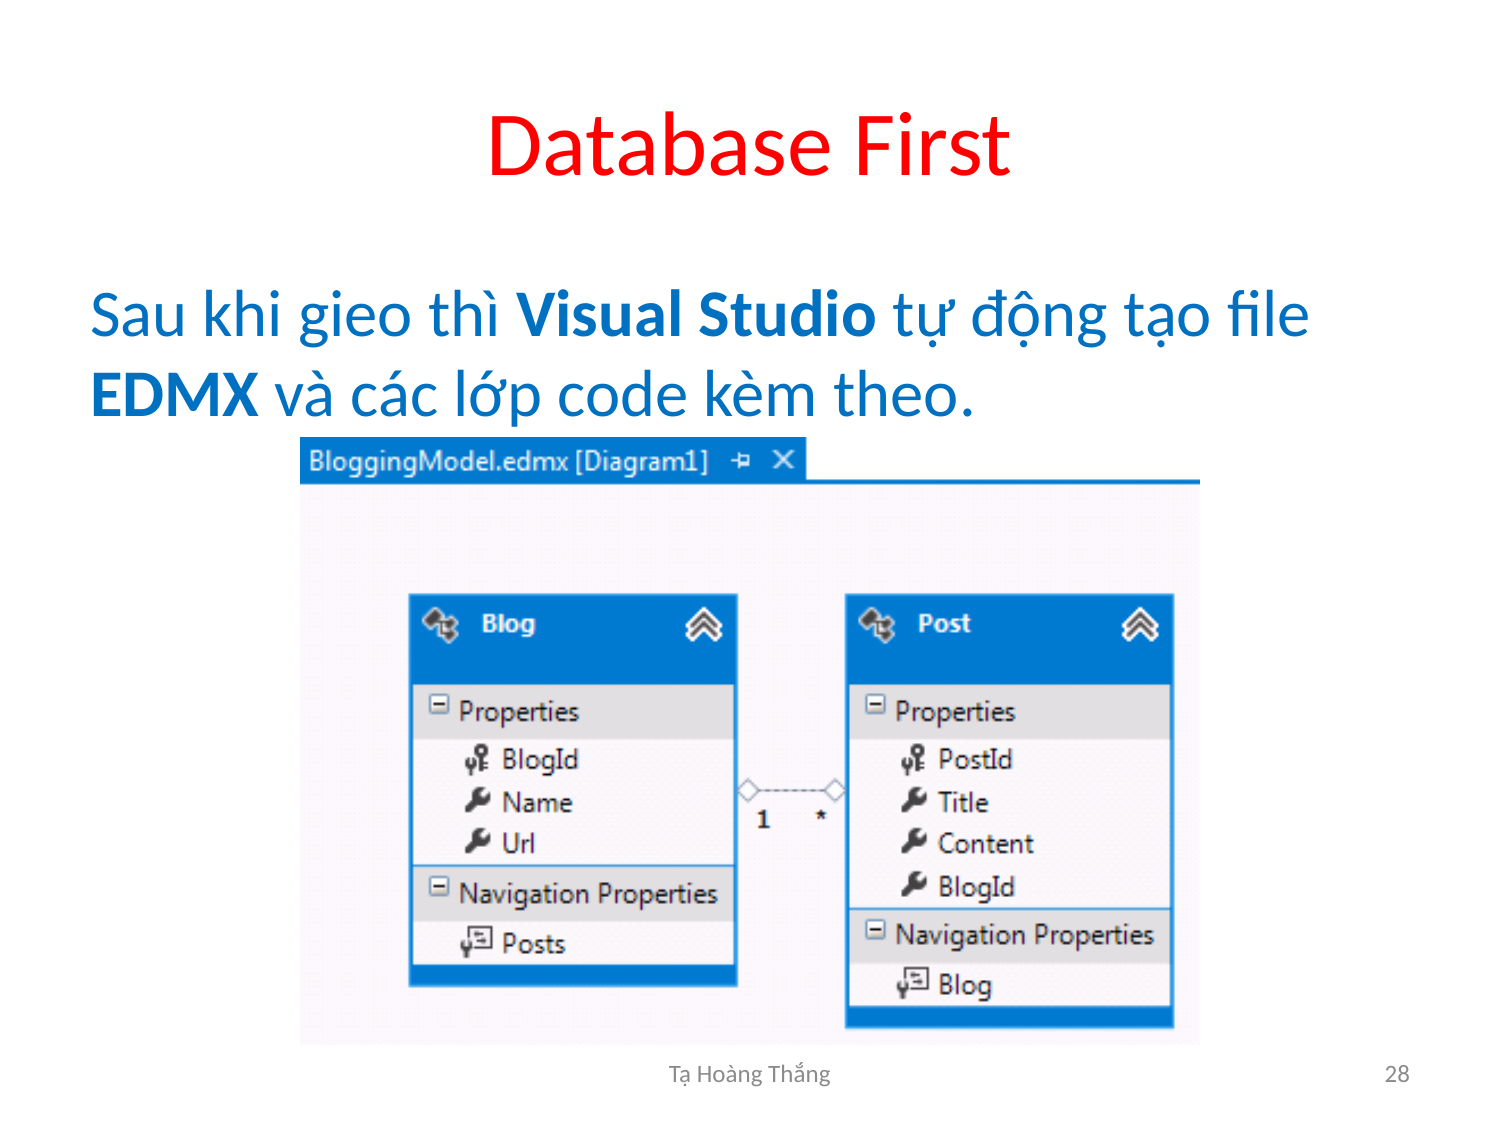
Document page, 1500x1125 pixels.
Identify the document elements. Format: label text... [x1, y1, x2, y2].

footer Tạ Hoàng Thắng [512, 1054, 988, 1103]
picture [299, 437, 1201, 1045]
list Sau khi gieo thì Visual Studio tự động tạo file EDMX và các lớp code kèm theo. [75, 262, 1425, 1005]
title Database First [75, 45, 1425, 233]
slide_number 28 [1074, 1042, 1425, 1103]
